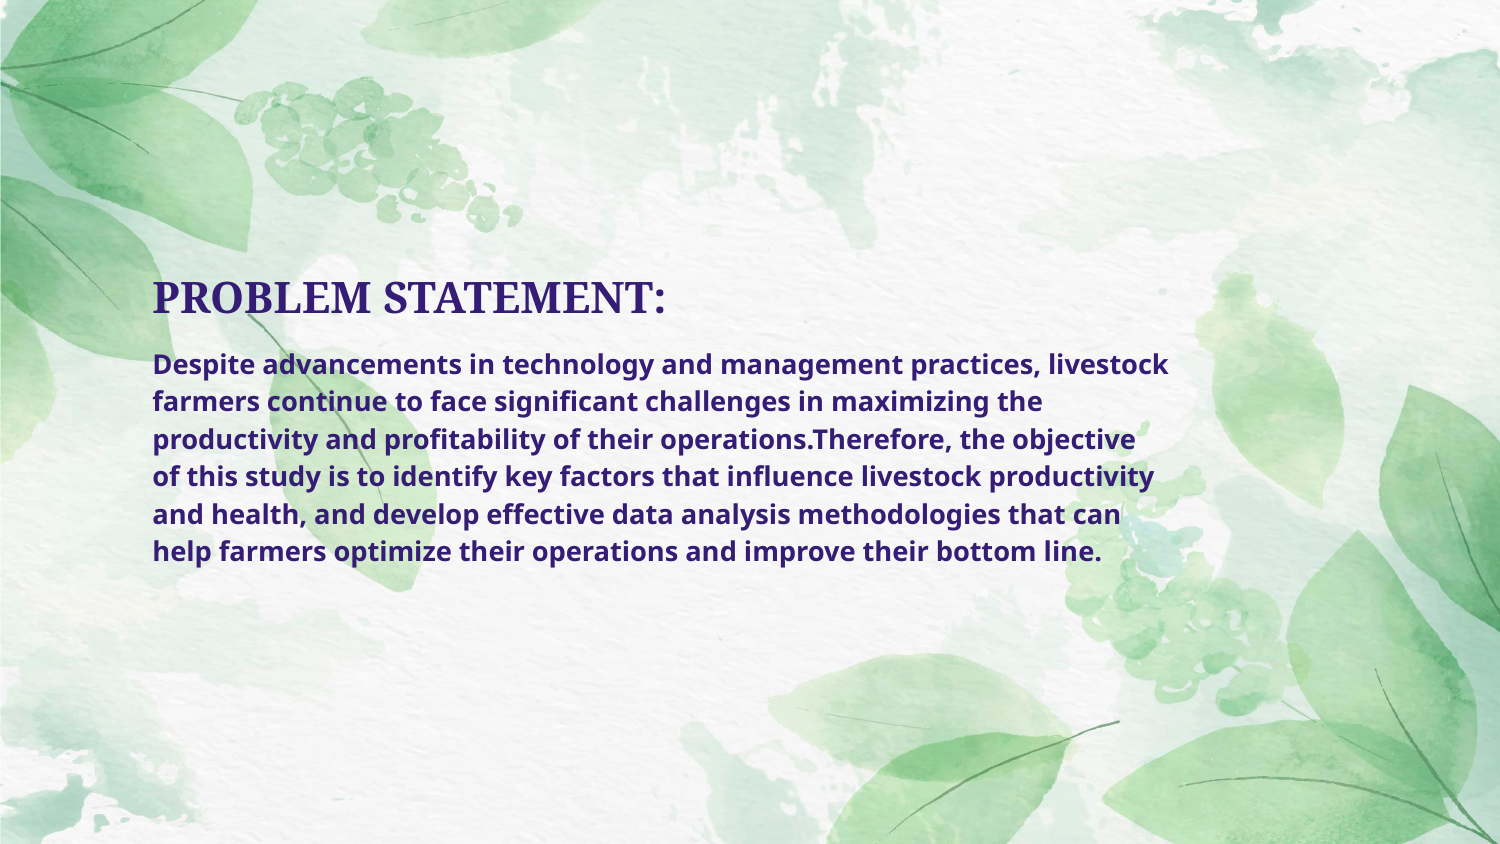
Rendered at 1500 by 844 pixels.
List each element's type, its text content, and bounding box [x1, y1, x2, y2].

list PROBLEM STATEMENT: Despite advancements in technology and management practices, livestock farmers continue to face significant challenges in maximizing the productivity and profitability of their operations.Therefore, the objective of this study is to identify key factors that influence livestock productivity and health, and develop effective data analysis methodologies that can help farmers optimize their operations and improve their bottom line. [137, 246, 1186, 624]
picture [0, 0, 1500, 844]
